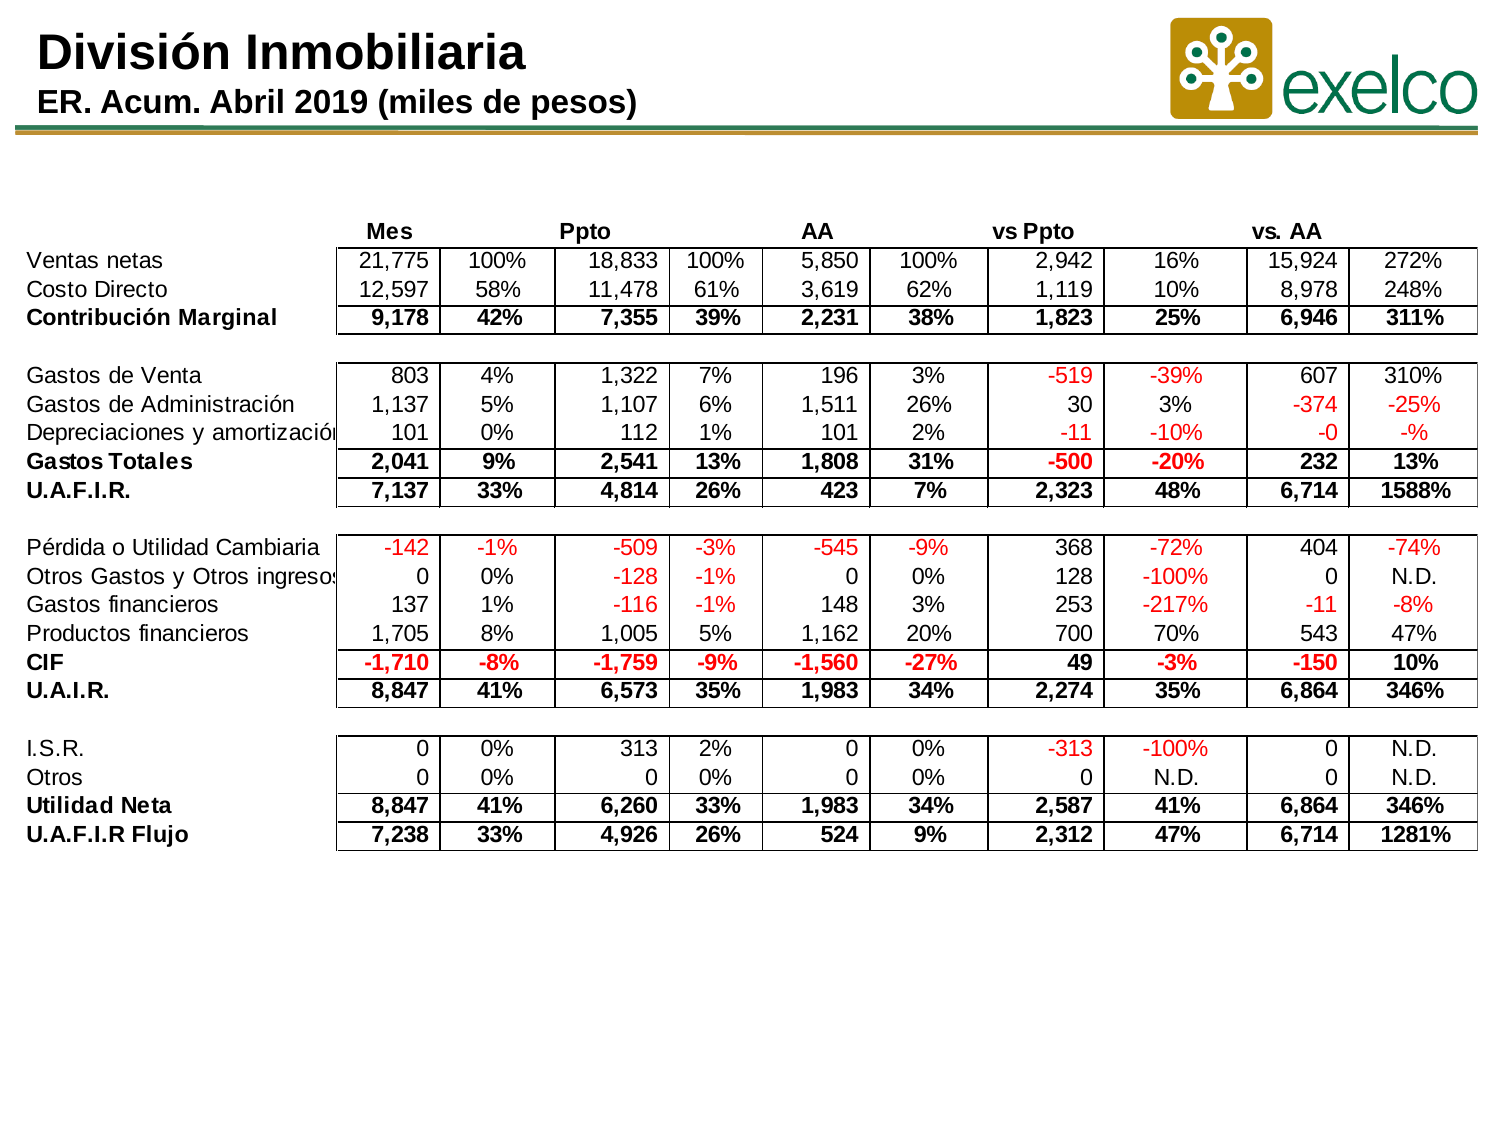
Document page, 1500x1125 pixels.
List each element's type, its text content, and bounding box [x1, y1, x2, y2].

picture [20, 218, 1480, 853]
picture [1279, 51, 1480, 120]
text_box División Inmobiliaria ER. Acum. Abril 2019 (miles de pesos) [22, 12, 663, 128]
picture [1167, 15, 1276, 120]
